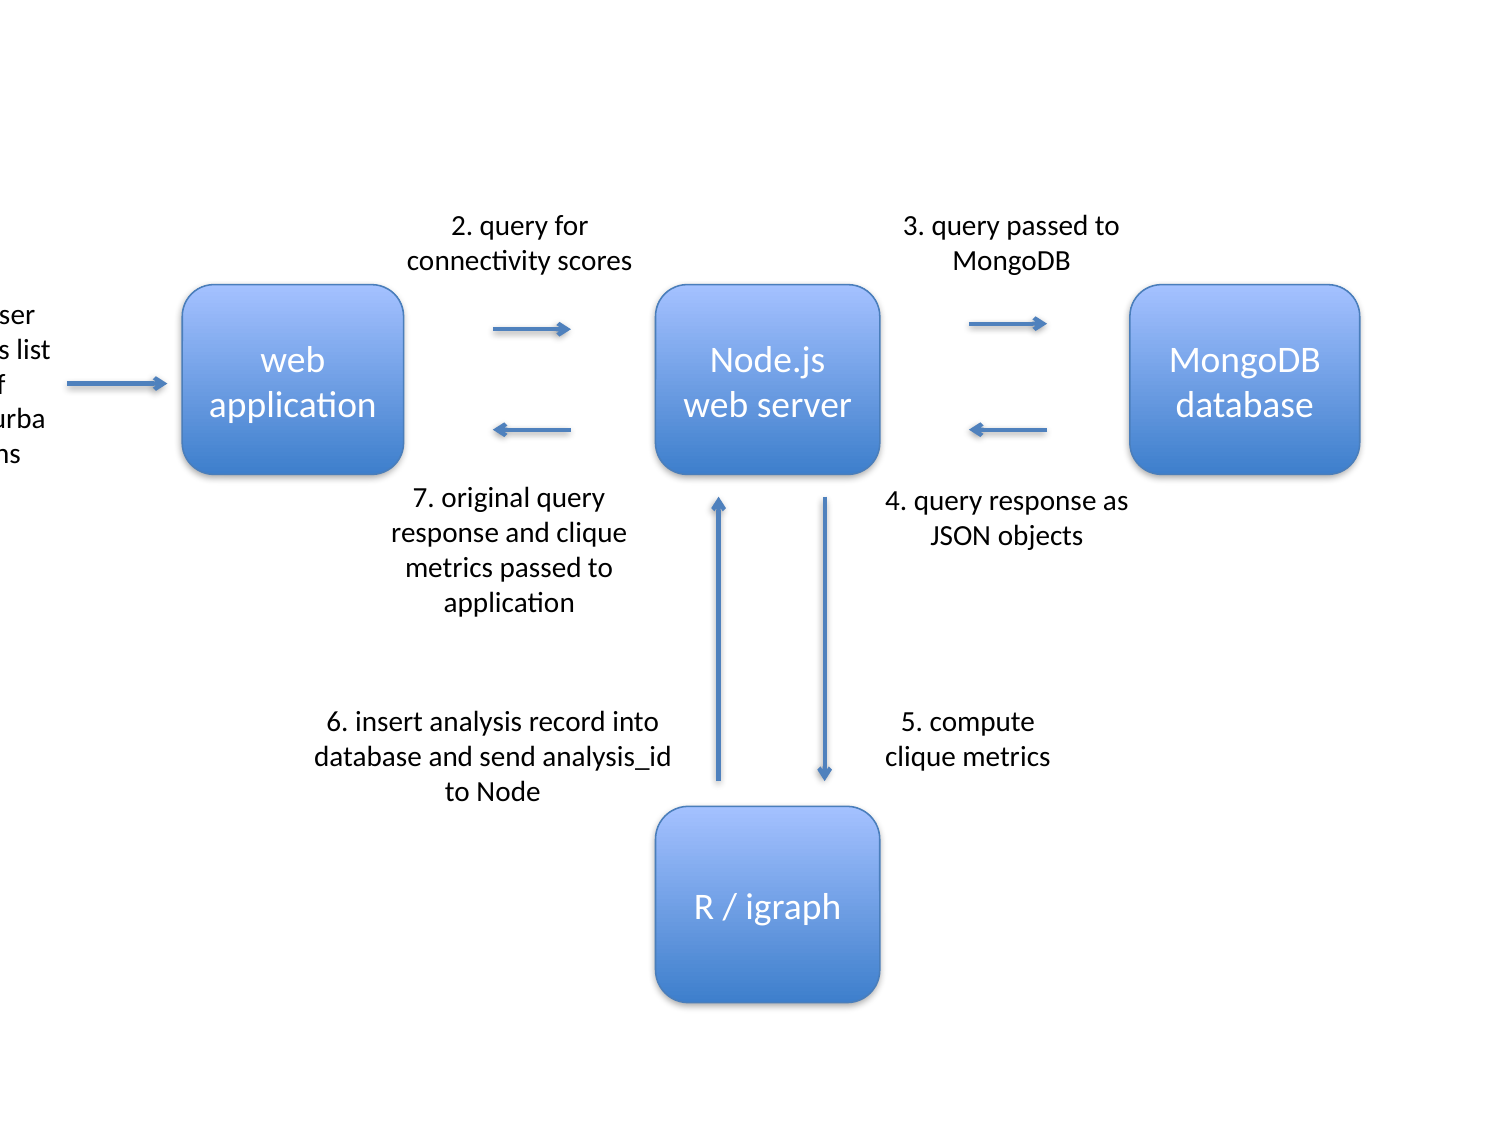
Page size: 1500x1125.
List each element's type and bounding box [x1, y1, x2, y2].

text_box [0, 198, 1360, 1003]
